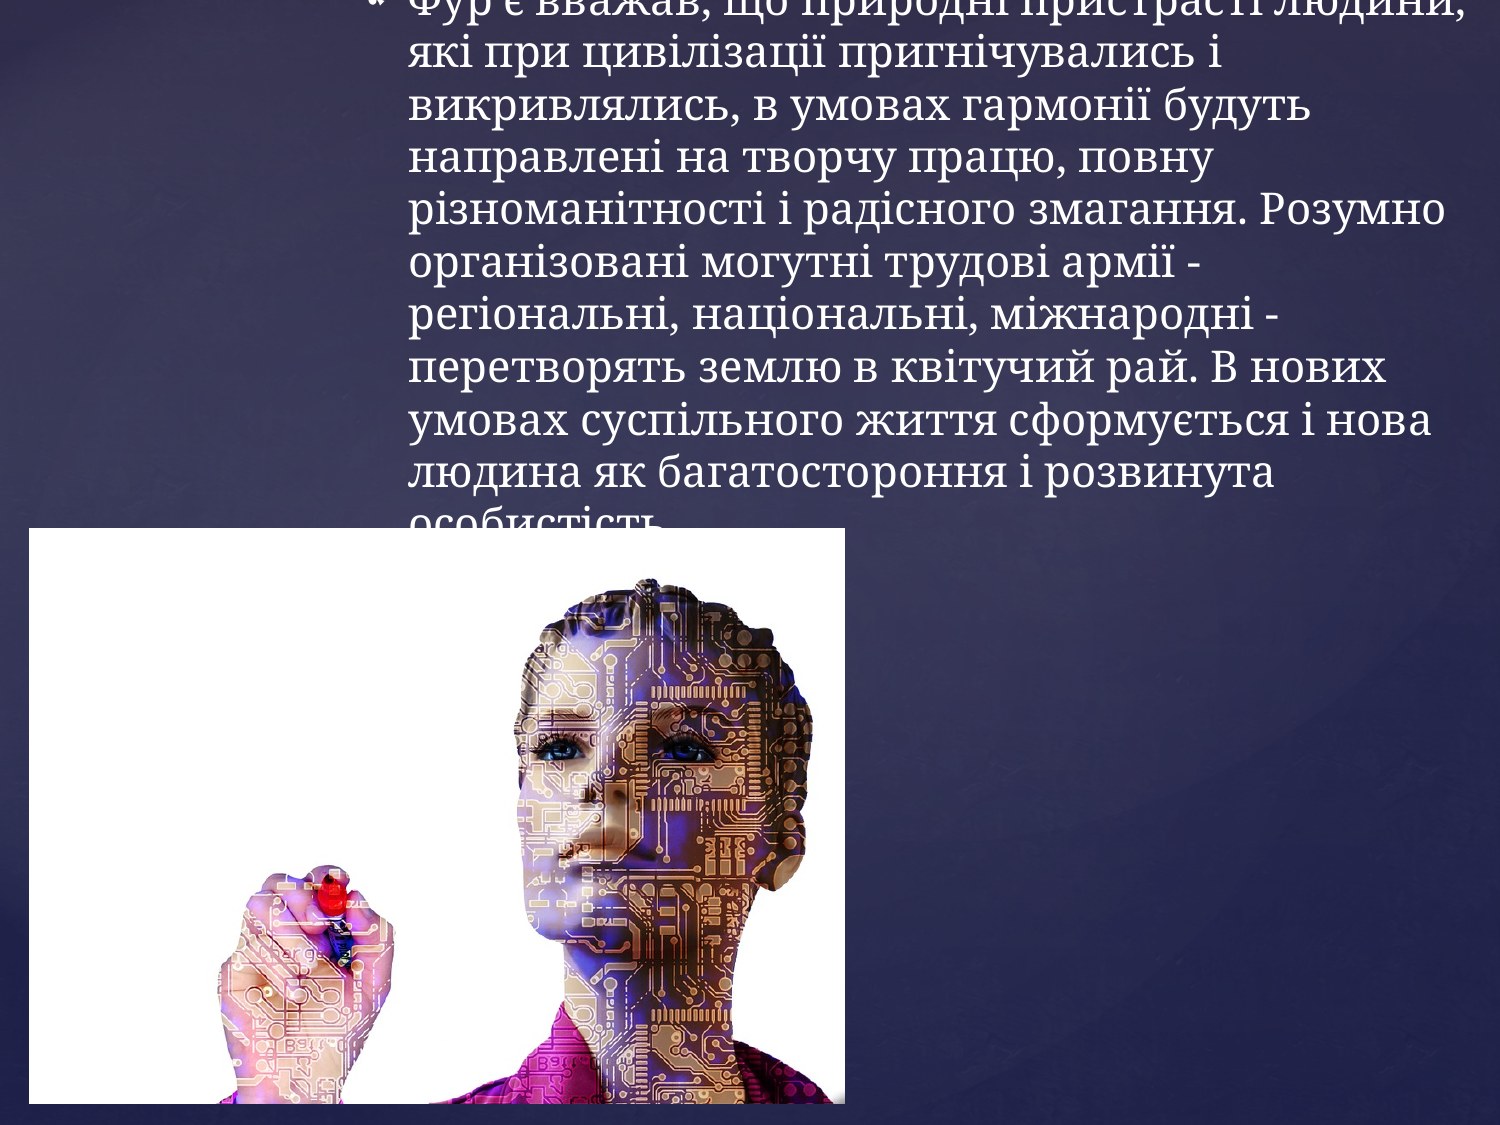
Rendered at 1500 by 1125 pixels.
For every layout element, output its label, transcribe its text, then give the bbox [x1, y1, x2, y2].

list Фур'є вважав, що природні пристрасті людини, які при цивілізації пригнічувались і викривлялись, в умовах гармонії будуть направлені на творчу працю, повну різноманітності і радісного змагання. Розумно організовані могутні трудові армії - регіональні, національні, міжнародні - перетворять землю в квітучий рай. В нових умовах суспільного життя сформується і нова людина як багатостороння і розвинута особистість. [348, 0, 1499, 561]
picture [28, 527, 845, 1105]
